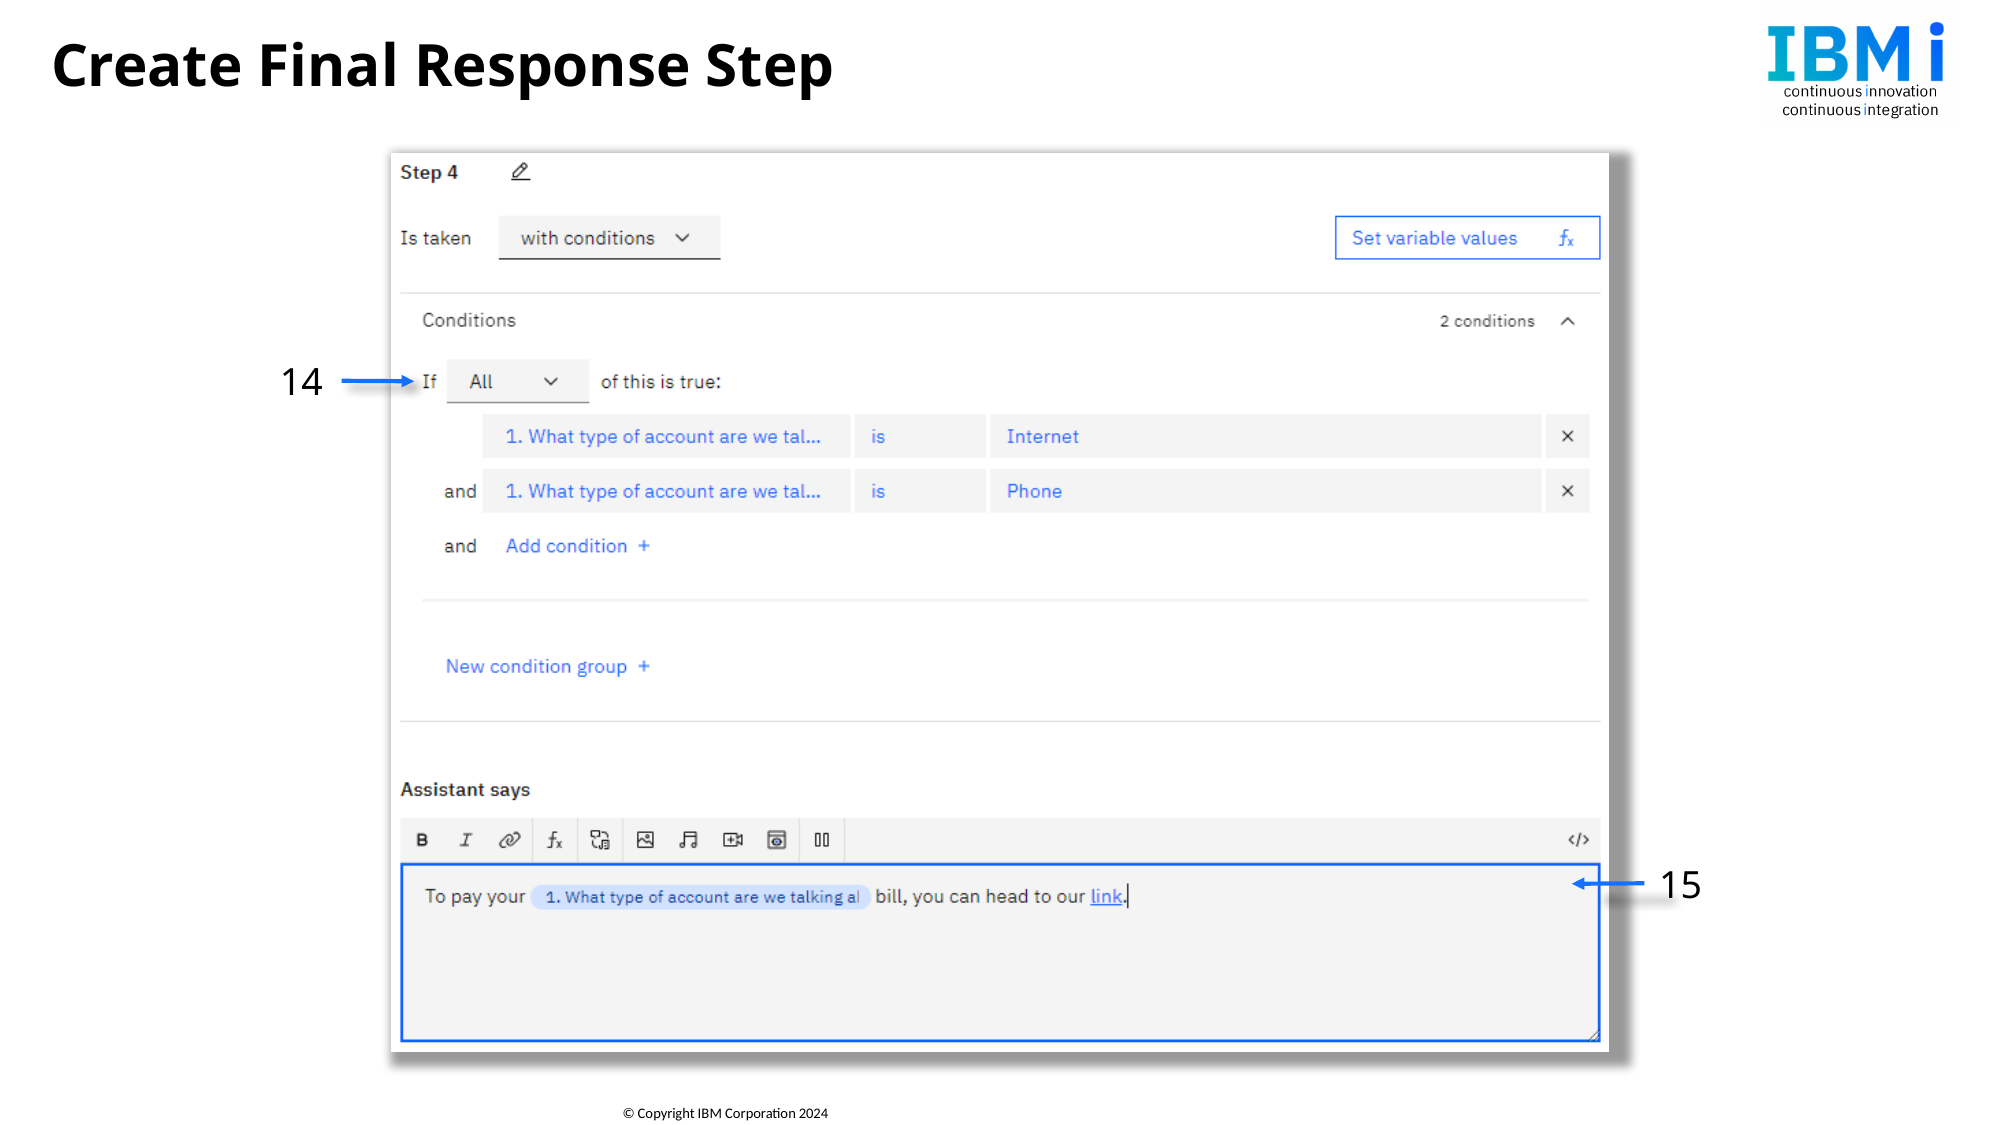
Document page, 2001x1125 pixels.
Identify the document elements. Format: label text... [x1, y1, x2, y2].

text_box 14 [265, 350, 342, 411]
picture [391, 153, 1609, 1053]
text_box 15 [1644, 853, 1721, 914]
title Create Final Response Step [51, 36, 1721, 101]
picture [1761, 5, 1961, 124]
